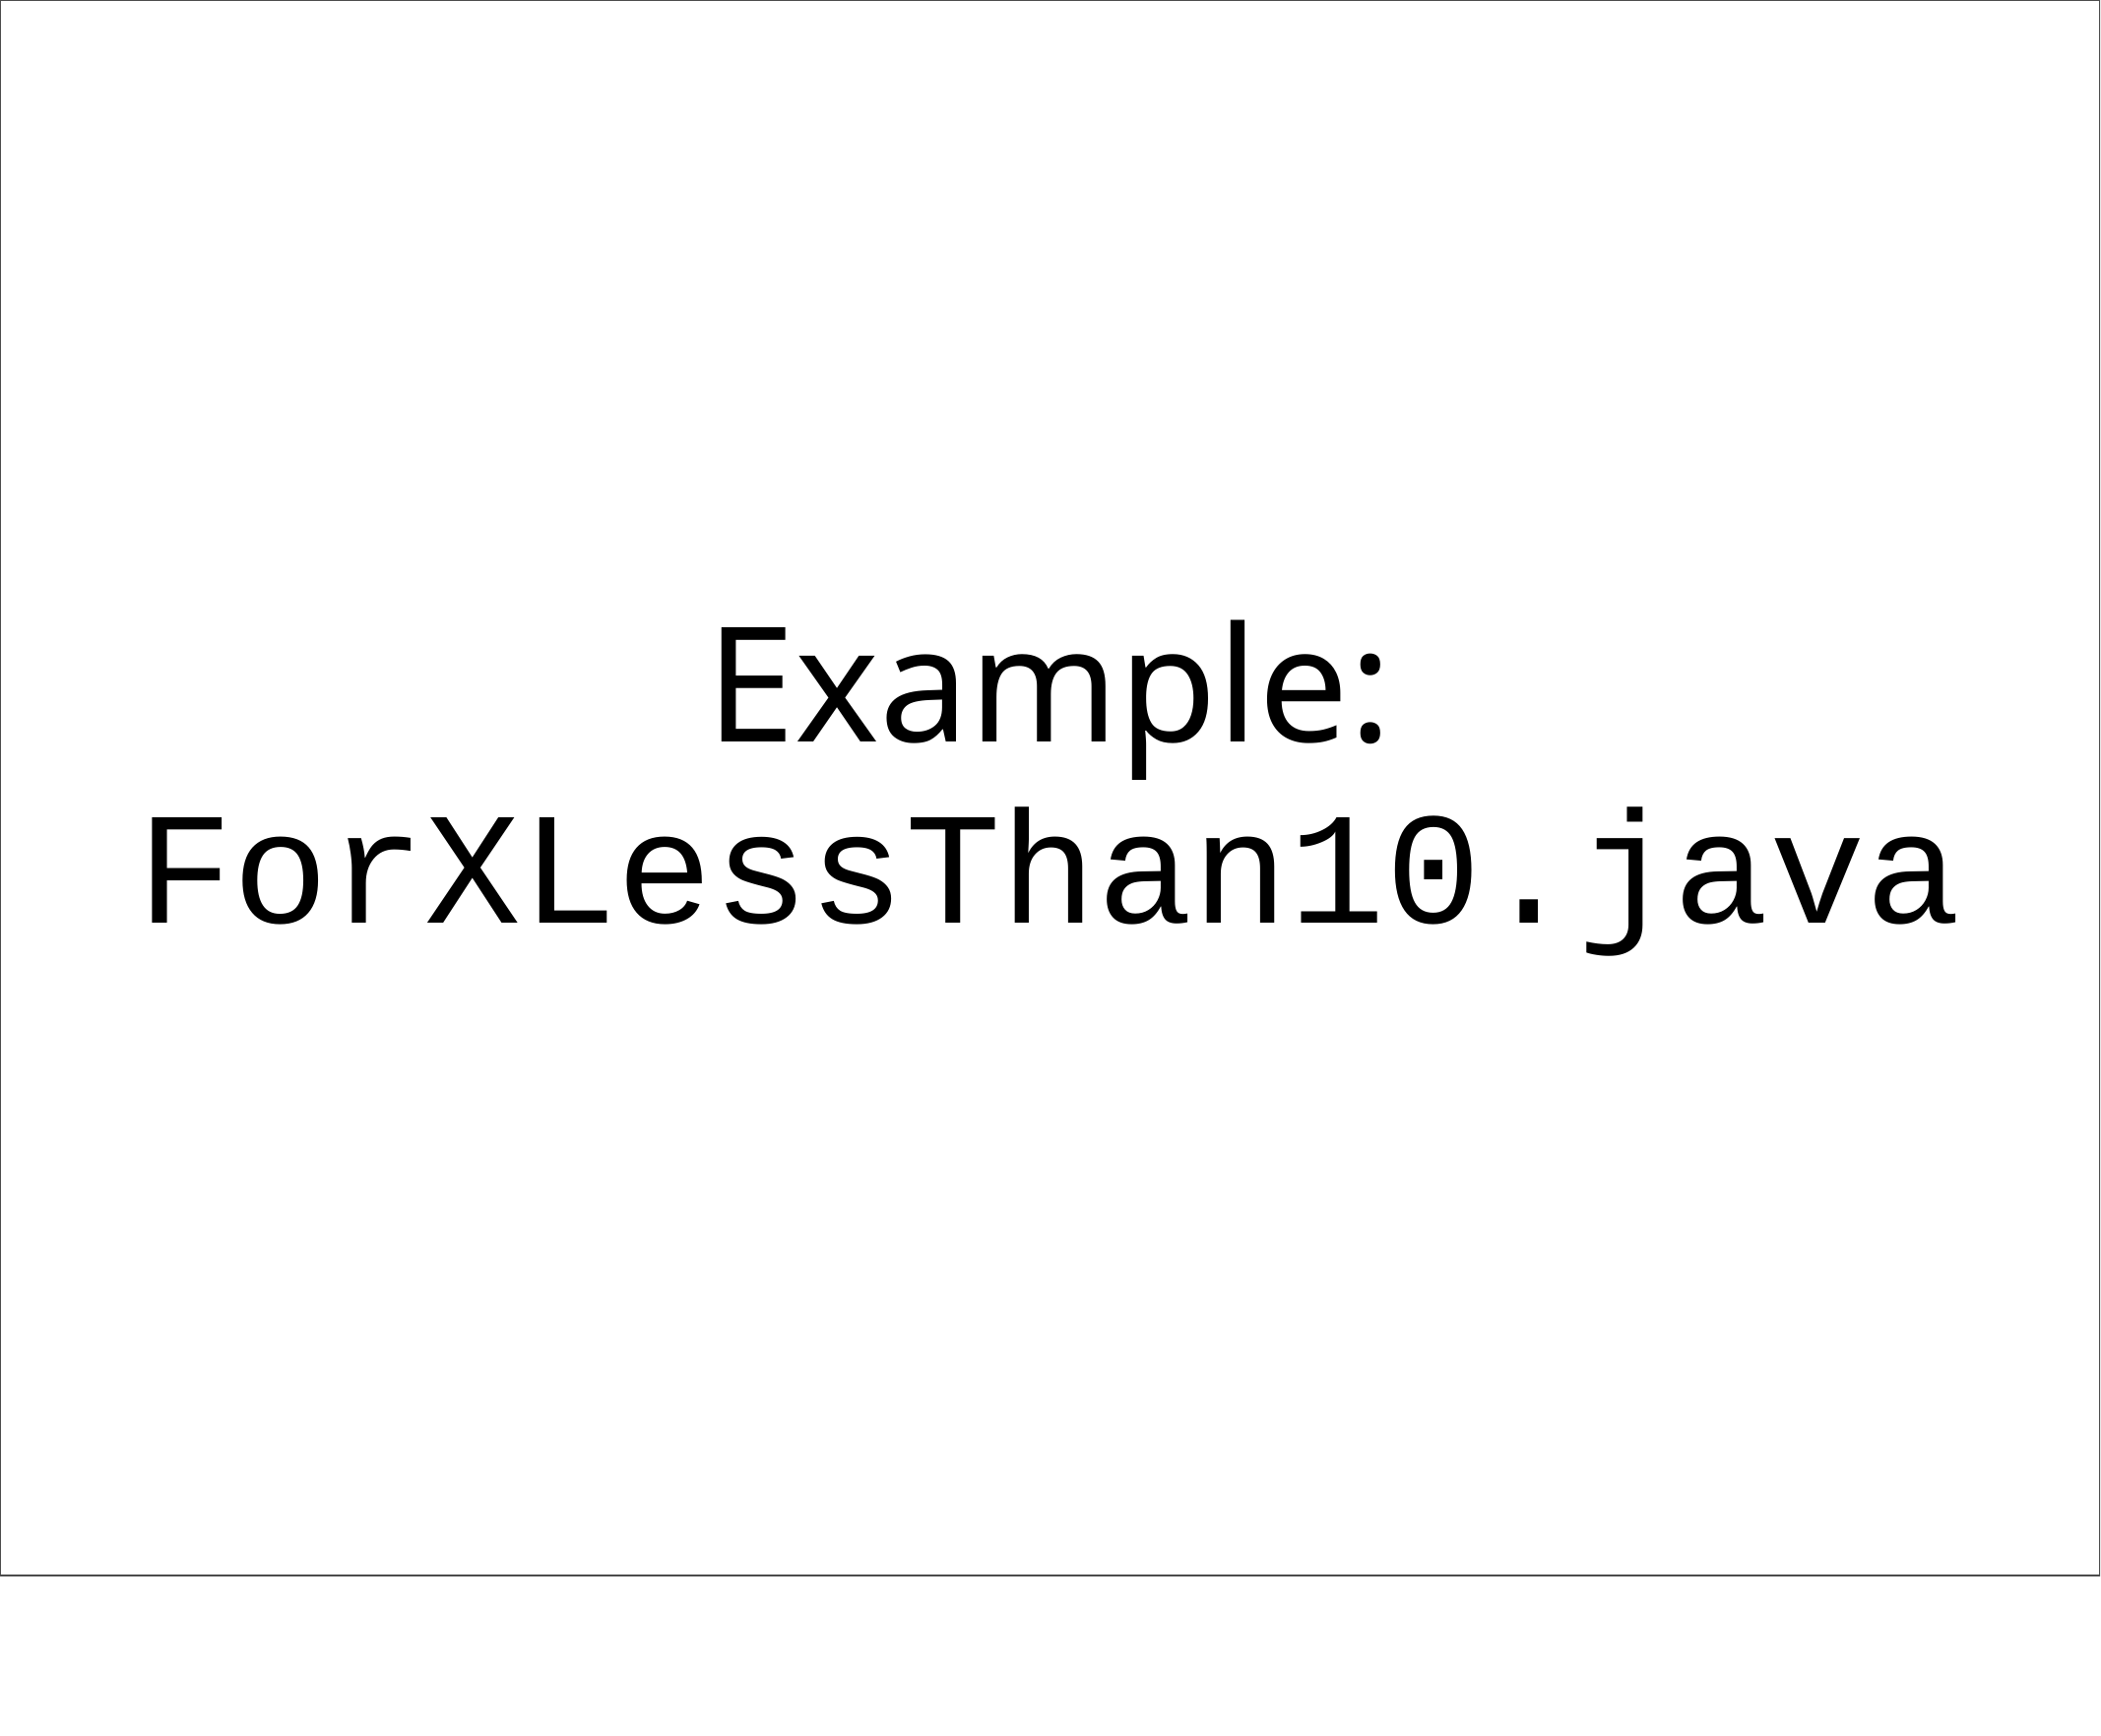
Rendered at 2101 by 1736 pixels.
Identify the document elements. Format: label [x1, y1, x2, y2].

text_box [0, 0, 2101, 1575]
